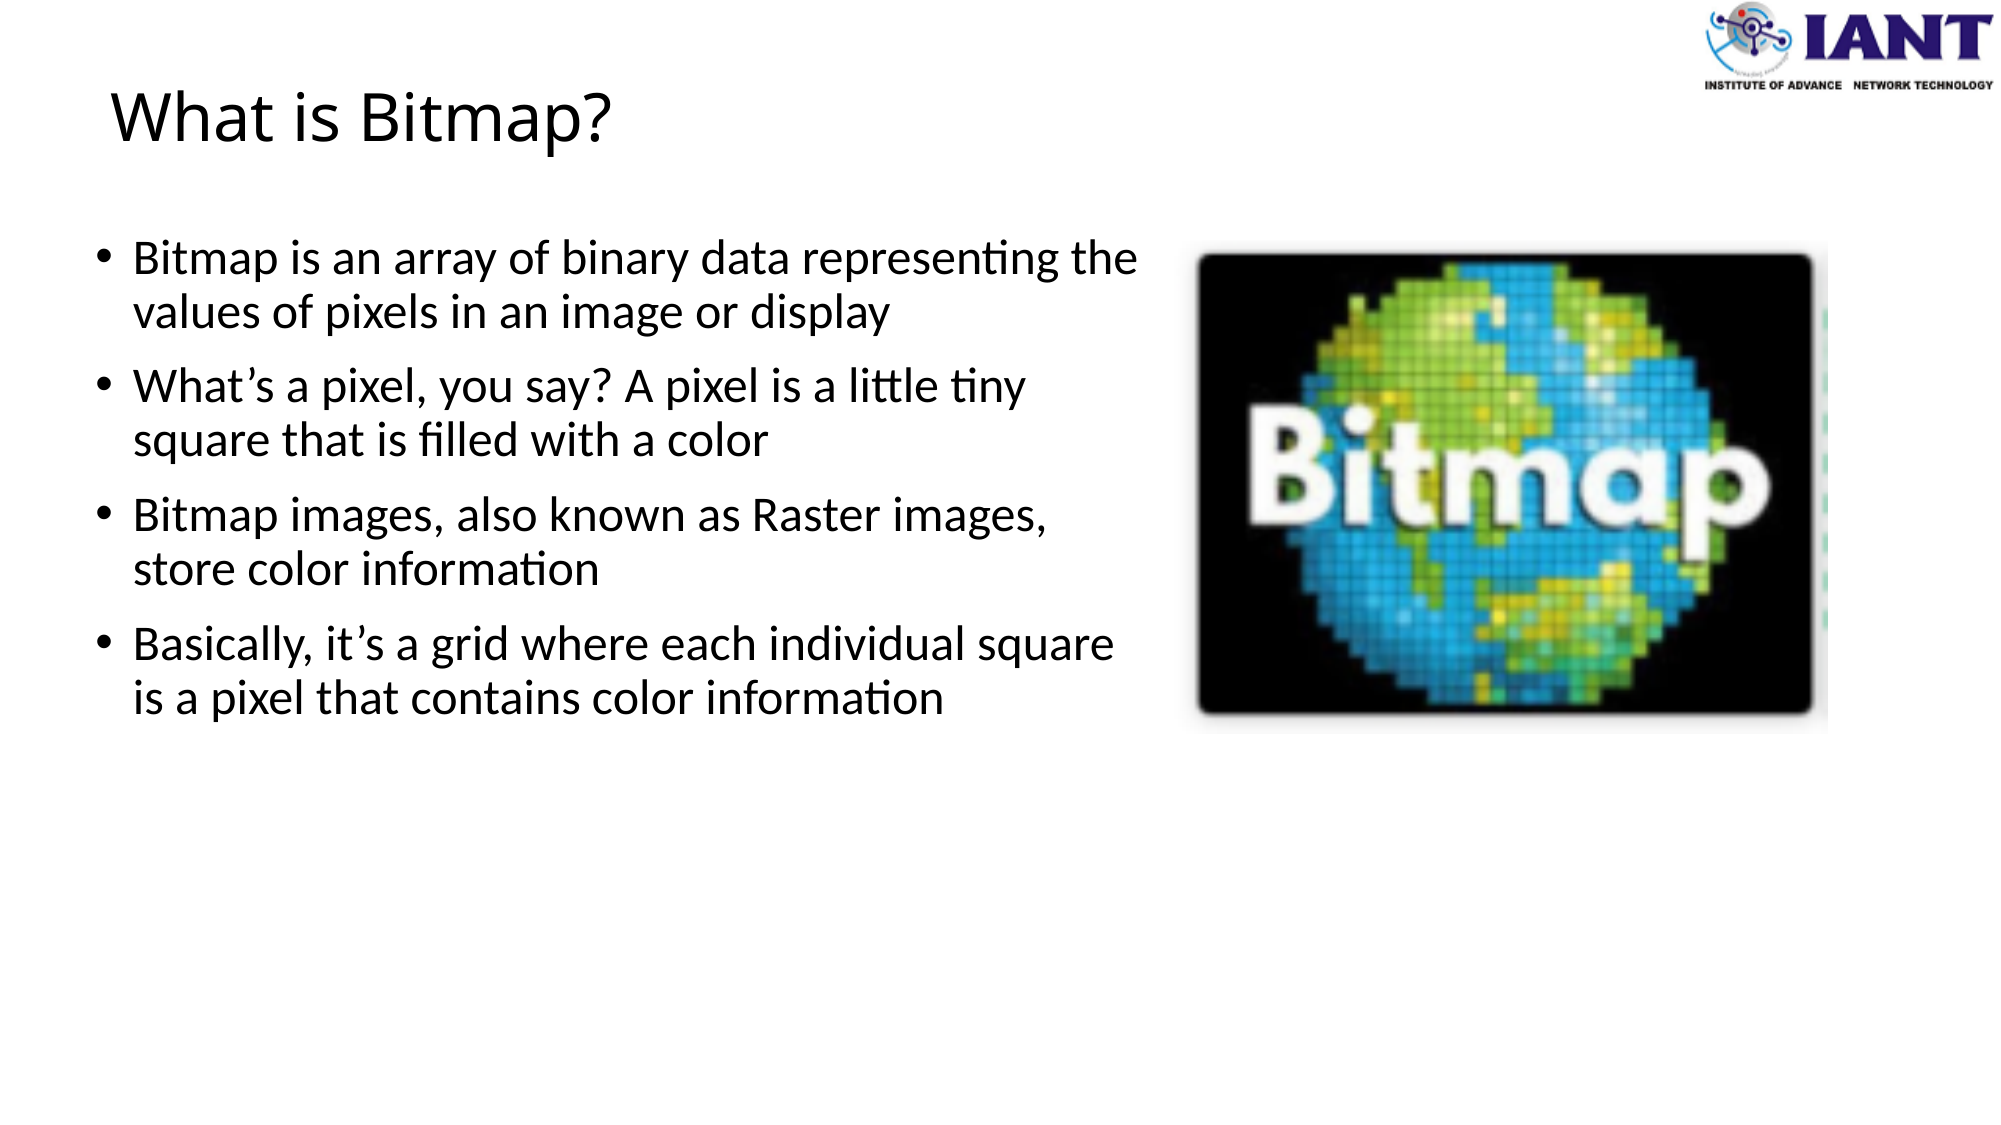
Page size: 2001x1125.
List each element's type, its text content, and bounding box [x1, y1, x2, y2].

title What is Bitmap? [95, 70, 962, 169]
picture [1701, 0, 2000, 96]
picture [1166, 240, 1828, 734]
list Bitmap is an array of binary data representing the values of pixels in an image or display What’s a pixel, you say? A pixel is a little tiny square that is filled with a color Bitmap images, also known as Raster images, store color information Basically, it’s a grid where each individual square is a pixel that contains color information [80, 223, 1167, 977]
